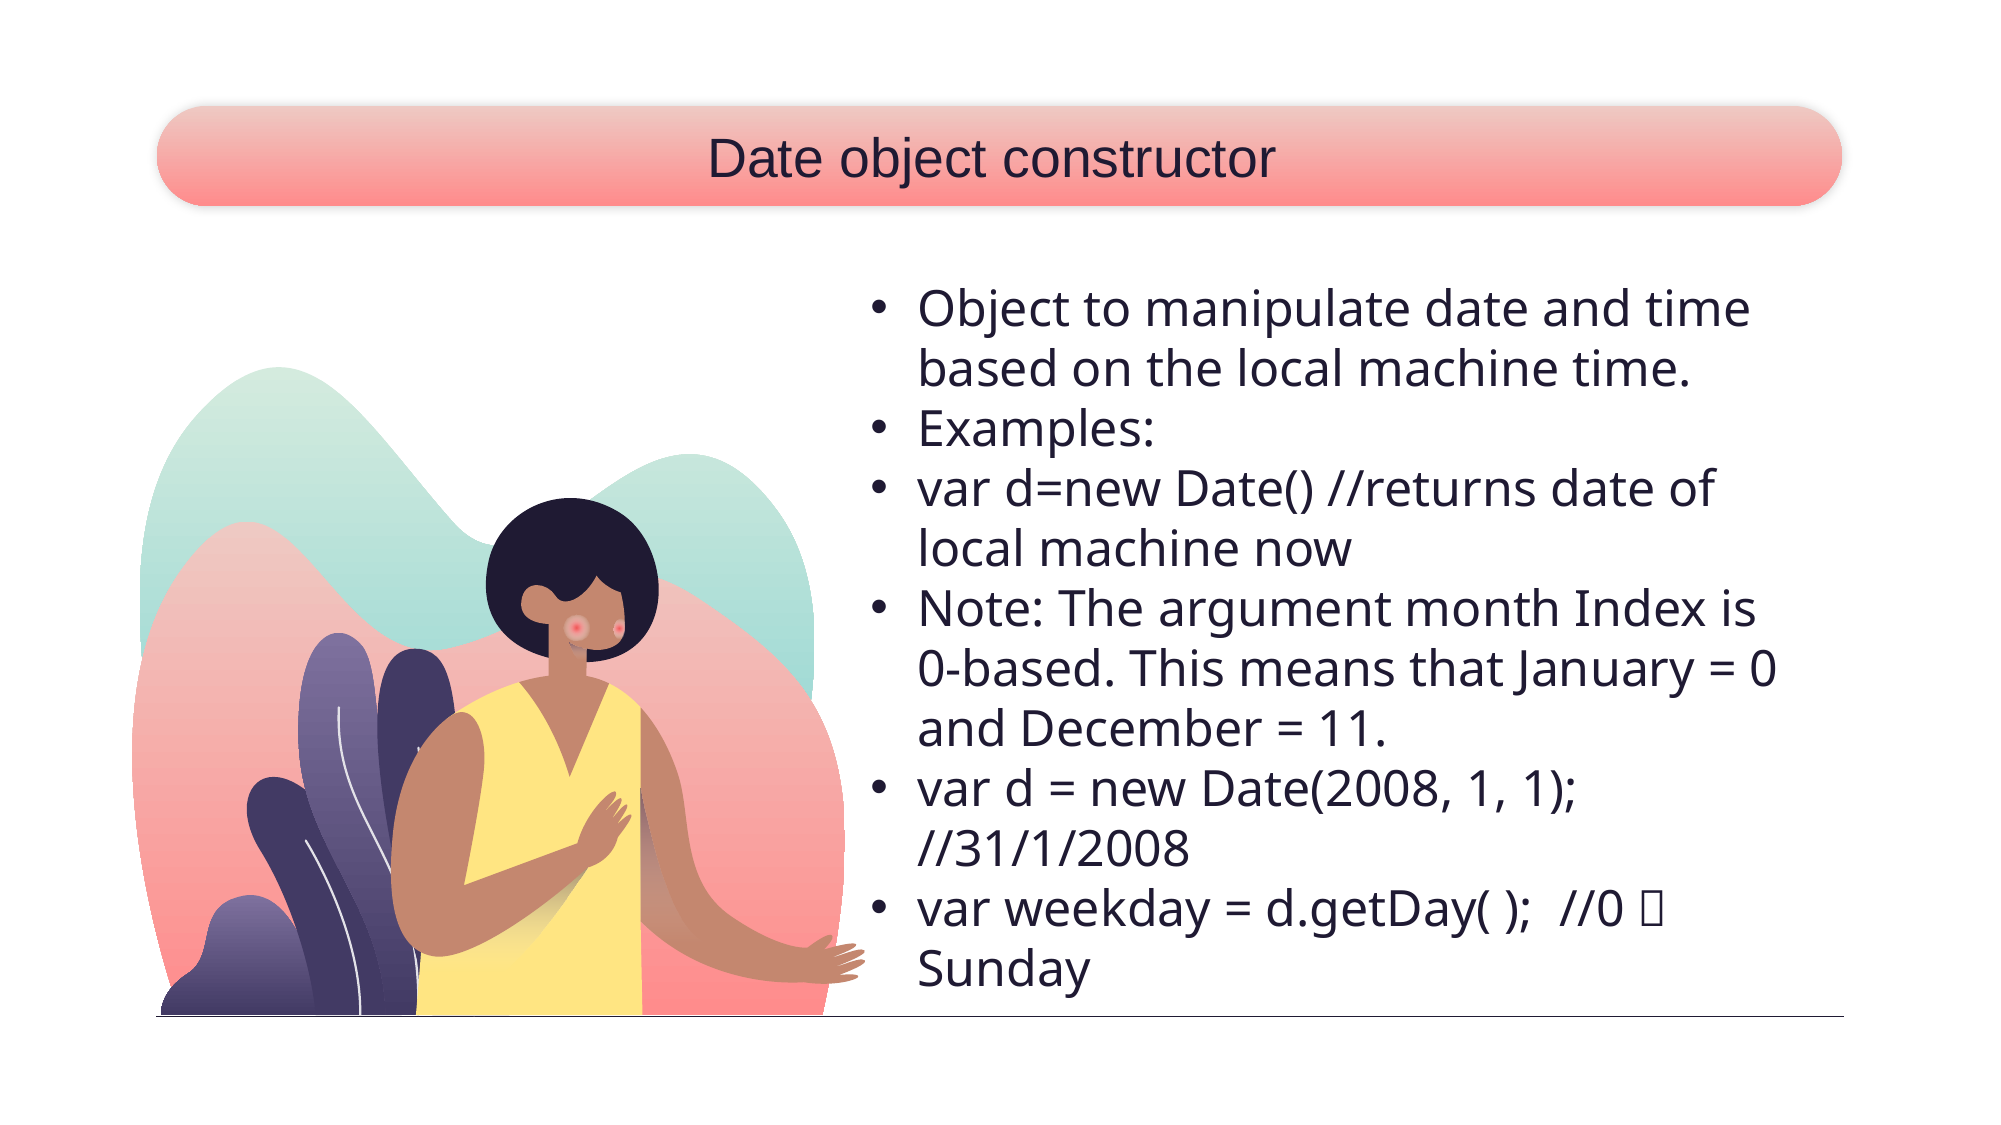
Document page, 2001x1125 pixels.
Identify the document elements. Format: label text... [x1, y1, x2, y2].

text_box Object to manipulate date and time based on the local machine time. Examples: var d=new Date() //returns date of local machine now Note: The argument month Index is 0-based. This means that January = 0 and December = 11. var d = new Date(2008, 1, 1); //31/1/2008 var weekday = d.getDay( ); //0  Sunday [855, 269, 1829, 1004]
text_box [71, 366, 884, 1017]
title Date object constructor [494, 105, 1506, 206]
